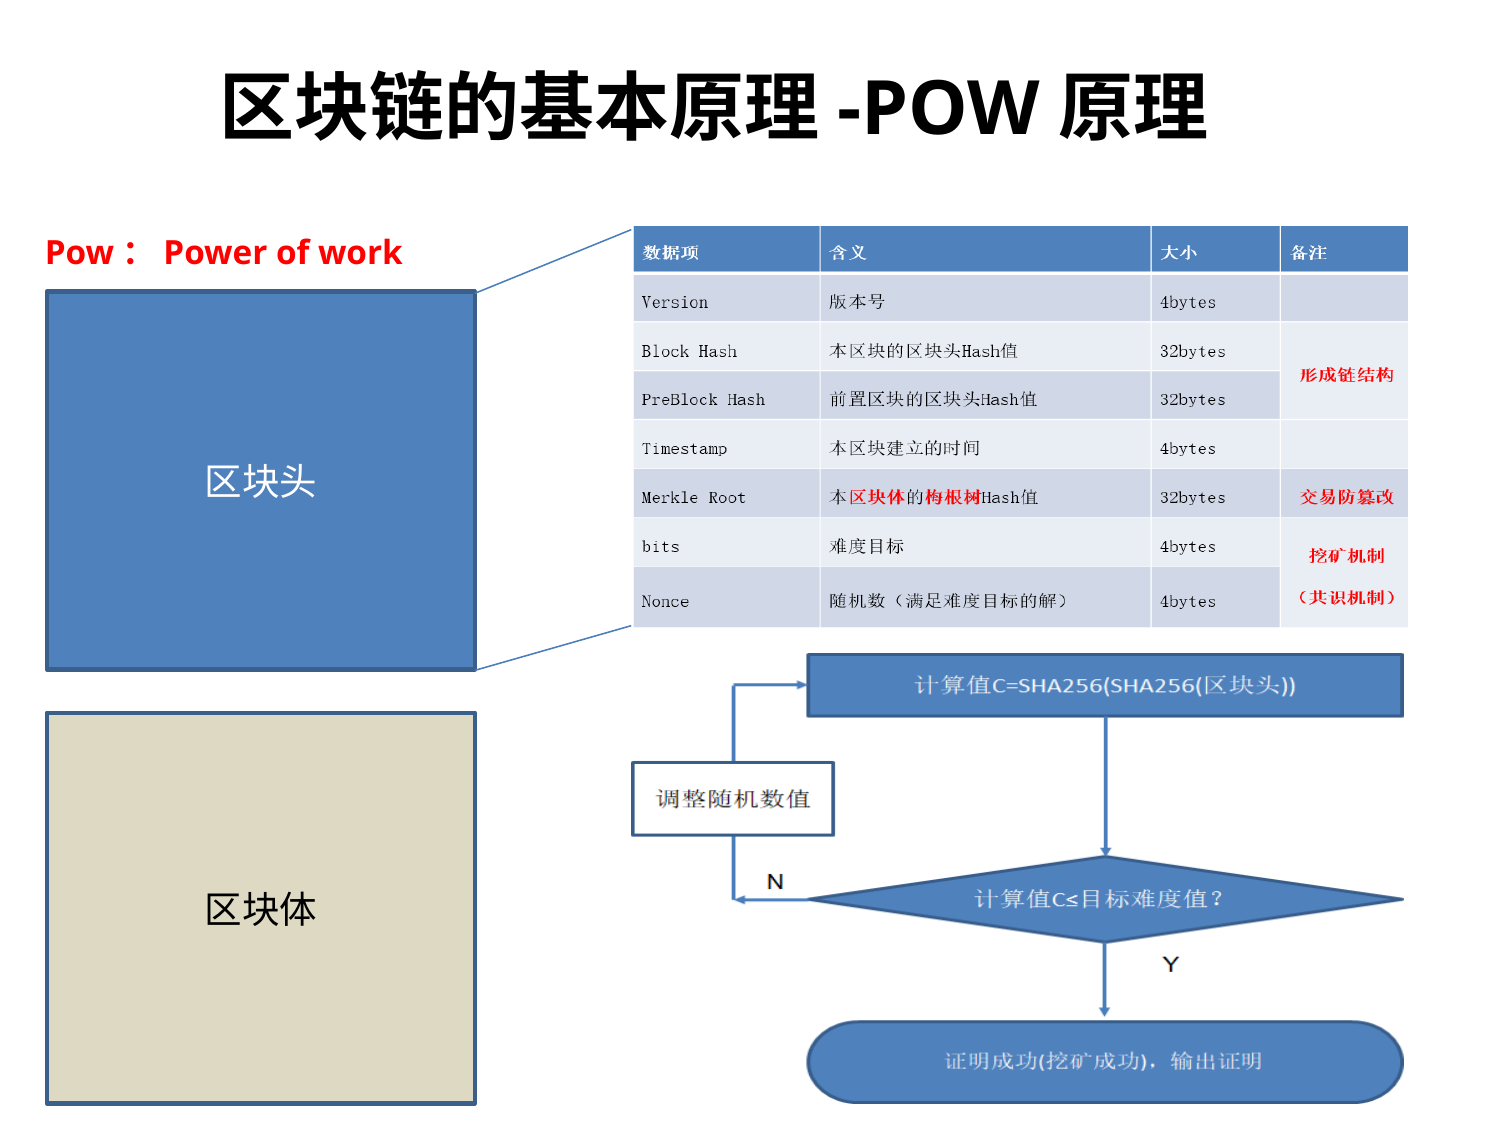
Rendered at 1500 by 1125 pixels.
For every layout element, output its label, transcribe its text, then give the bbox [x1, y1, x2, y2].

picture [630, 226, 1409, 628]
text_box 区块头 [45, 289, 477, 672]
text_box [474, 229, 632, 294]
picture [630, 652, 1404, 1104]
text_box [474, 625, 632, 671]
text_box Pow：Power of work [29, 203, 1404, 279]
text_box 区块体 [45, 711, 477, 1106]
title 区块链的基本原理-POW原理 [24, 39, 1404, 170]
